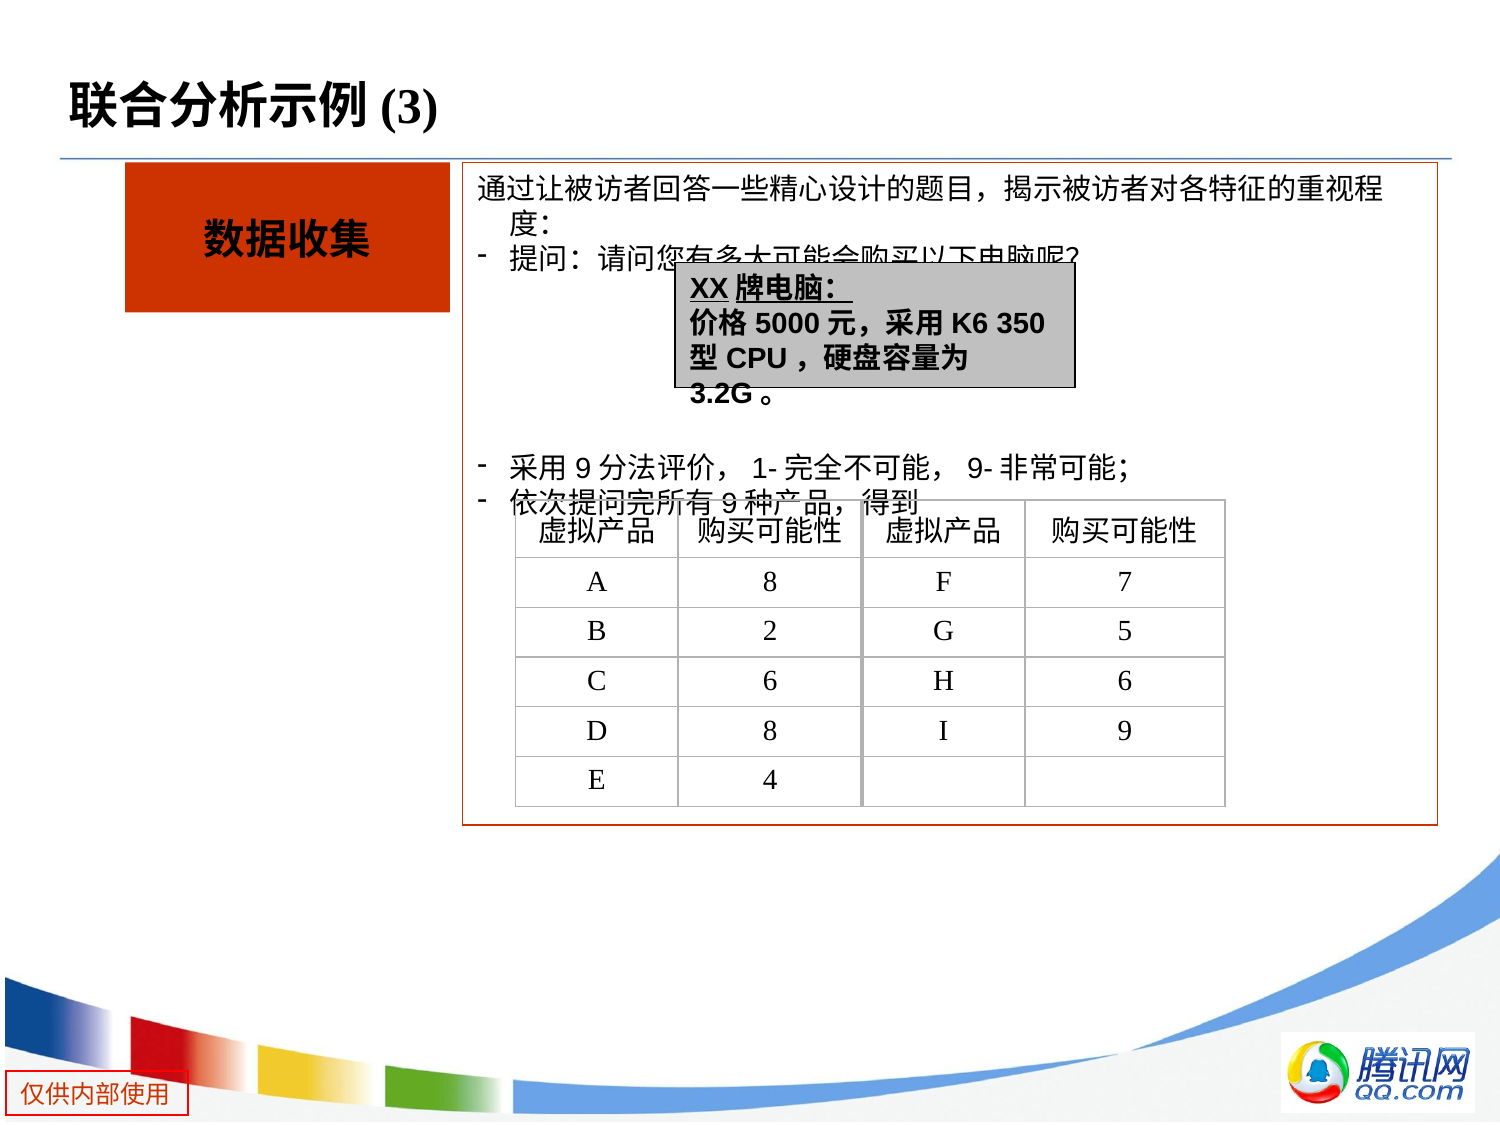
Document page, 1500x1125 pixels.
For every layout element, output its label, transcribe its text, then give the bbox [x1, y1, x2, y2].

table_header 购买可能性 [679, 501, 860, 557]
picture [7, 1072, 187, 1114]
table_header 虚拟产品 [864, 501, 1024, 557]
table_cell 5 [1026, 608, 1224, 656]
table_cell 2 [679, 608, 860, 656]
table_cell [1026, 757, 1224, 806]
table_cell 8 [679, 558, 860, 607]
table_cell 4 [679, 757, 860, 806]
text_box 通过让被访者回答一些精心设计的题目，揭示被访者对各特征的重视程度： 提问：请问您有多大可能会购买以下电脑呢？ 采用9分法评价，1-完全不可能，9-非常可能； 依次提问完所有9种产品，得到 [462, 162, 1438, 825]
text_box 数据收集 [125, 162, 450, 313]
table_cell [864, 757, 1024, 806]
title 联合分析示例(3) [53, 35, 1471, 173]
text_box XX牌电脑： 价格5000元，采用K6 350型CPU，硬盘容量为3.2G。 [675, 262, 1075, 388]
table_cell I [864, 707, 1024, 756]
picture [5, 0, 1500, 1122]
table_cell H [864, 658, 1024, 706]
table_cell 8 [679, 707, 860, 756]
table_cell 6 [679, 658, 860, 706]
table_header 虚拟产品 [516, 501, 677, 557]
table_cell B [516, 608, 677, 656]
table_header 购买可能性 [1026, 501, 1224, 557]
table_cell 9 [1026, 707, 1224, 756]
table_cell C [516, 658, 677, 706]
table_cell G [864, 608, 1024, 656]
table_cell E [516, 757, 677, 806]
table_cell A [516, 558, 677, 607]
table_cell D [516, 707, 677, 756]
table_cell F [864, 558, 1024, 607]
table_cell 7 [1026, 558, 1224, 607]
table_cell 6 [1026, 658, 1224, 706]
